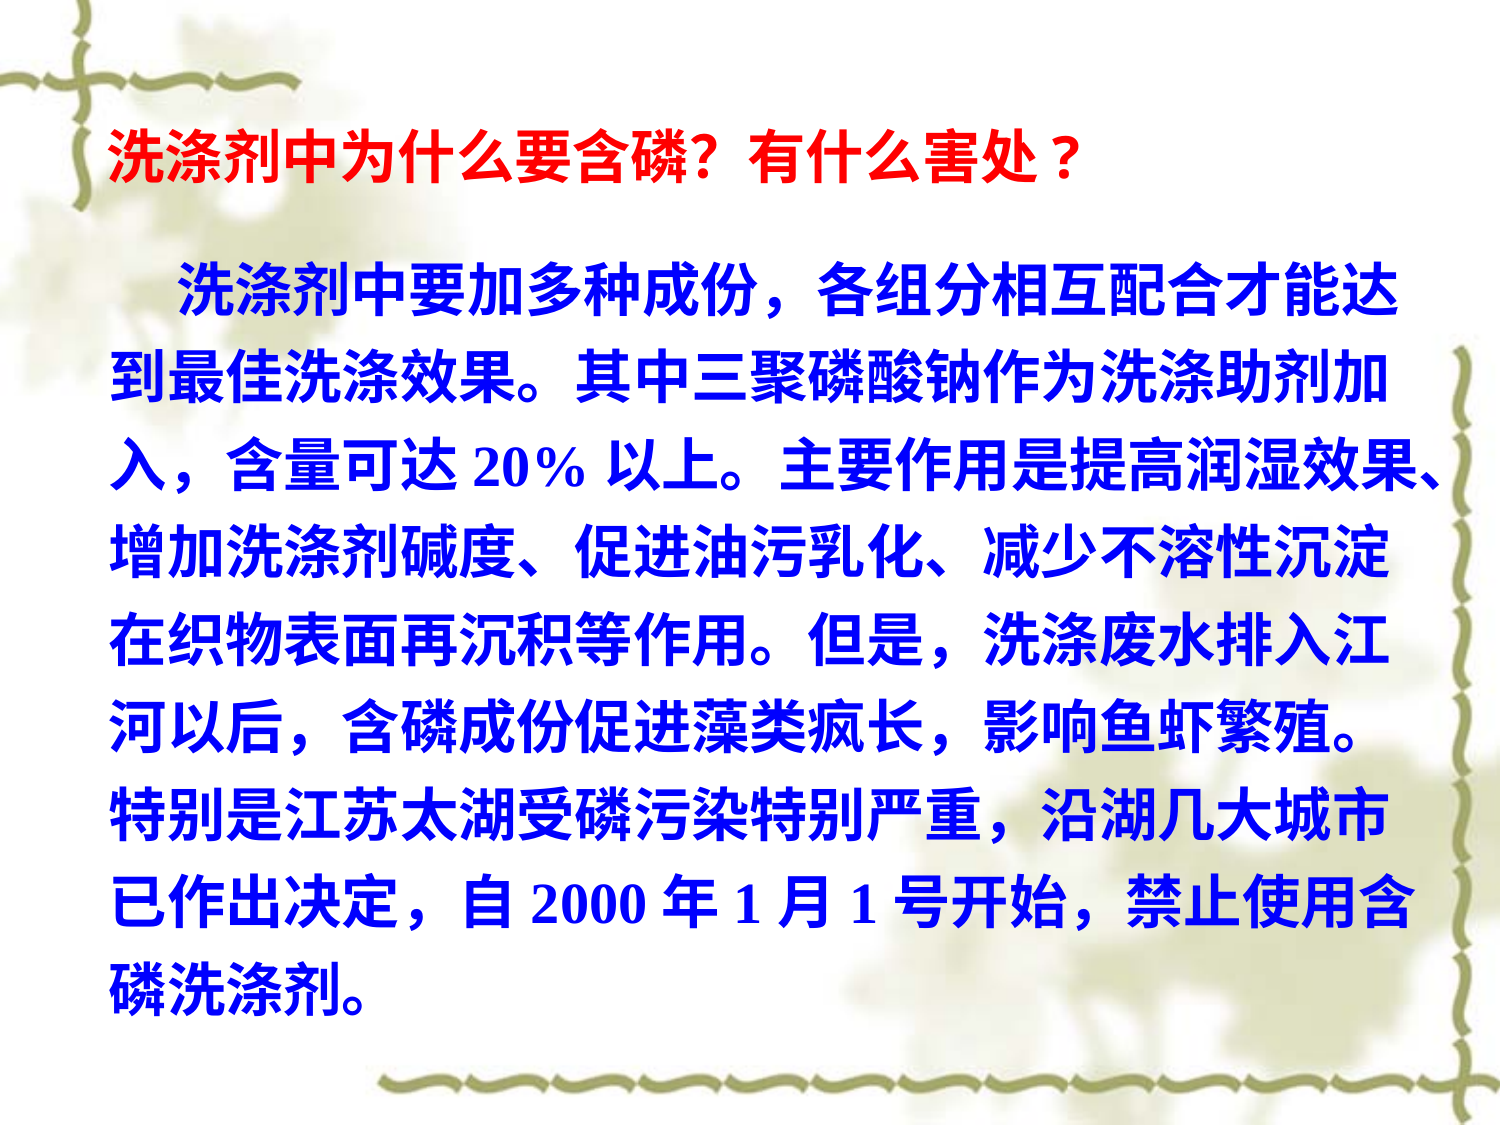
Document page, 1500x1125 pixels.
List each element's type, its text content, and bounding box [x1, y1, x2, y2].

picture [0, 0, 1500, 1125]
text_box 洗涤剂中为什么要含磷？有什么害处? [91, 113, 1386, 198]
text_box 洗涤剂中要加多种成份，各组分相互配合才能达到最佳洗涤效果。其中三聚磷酸钠作为洗涤助剂加入，含量可达20%以上。主要作用是提高润湿效果、增加洗涤剂碱度、促进油污乳化、减少不溶性沉淀在织物表面再沉积等作用。但是，洗涤废水排入江河以后，含磷成份促进藻类疯长，影响鱼虾繁殖。特别是江苏太湖受磷污染特别严重，沿湖几大城市已作出决定，自2000年1月1号开始，禁止使用含磷洗涤剂。 [94, 228, 1437, 1030]
